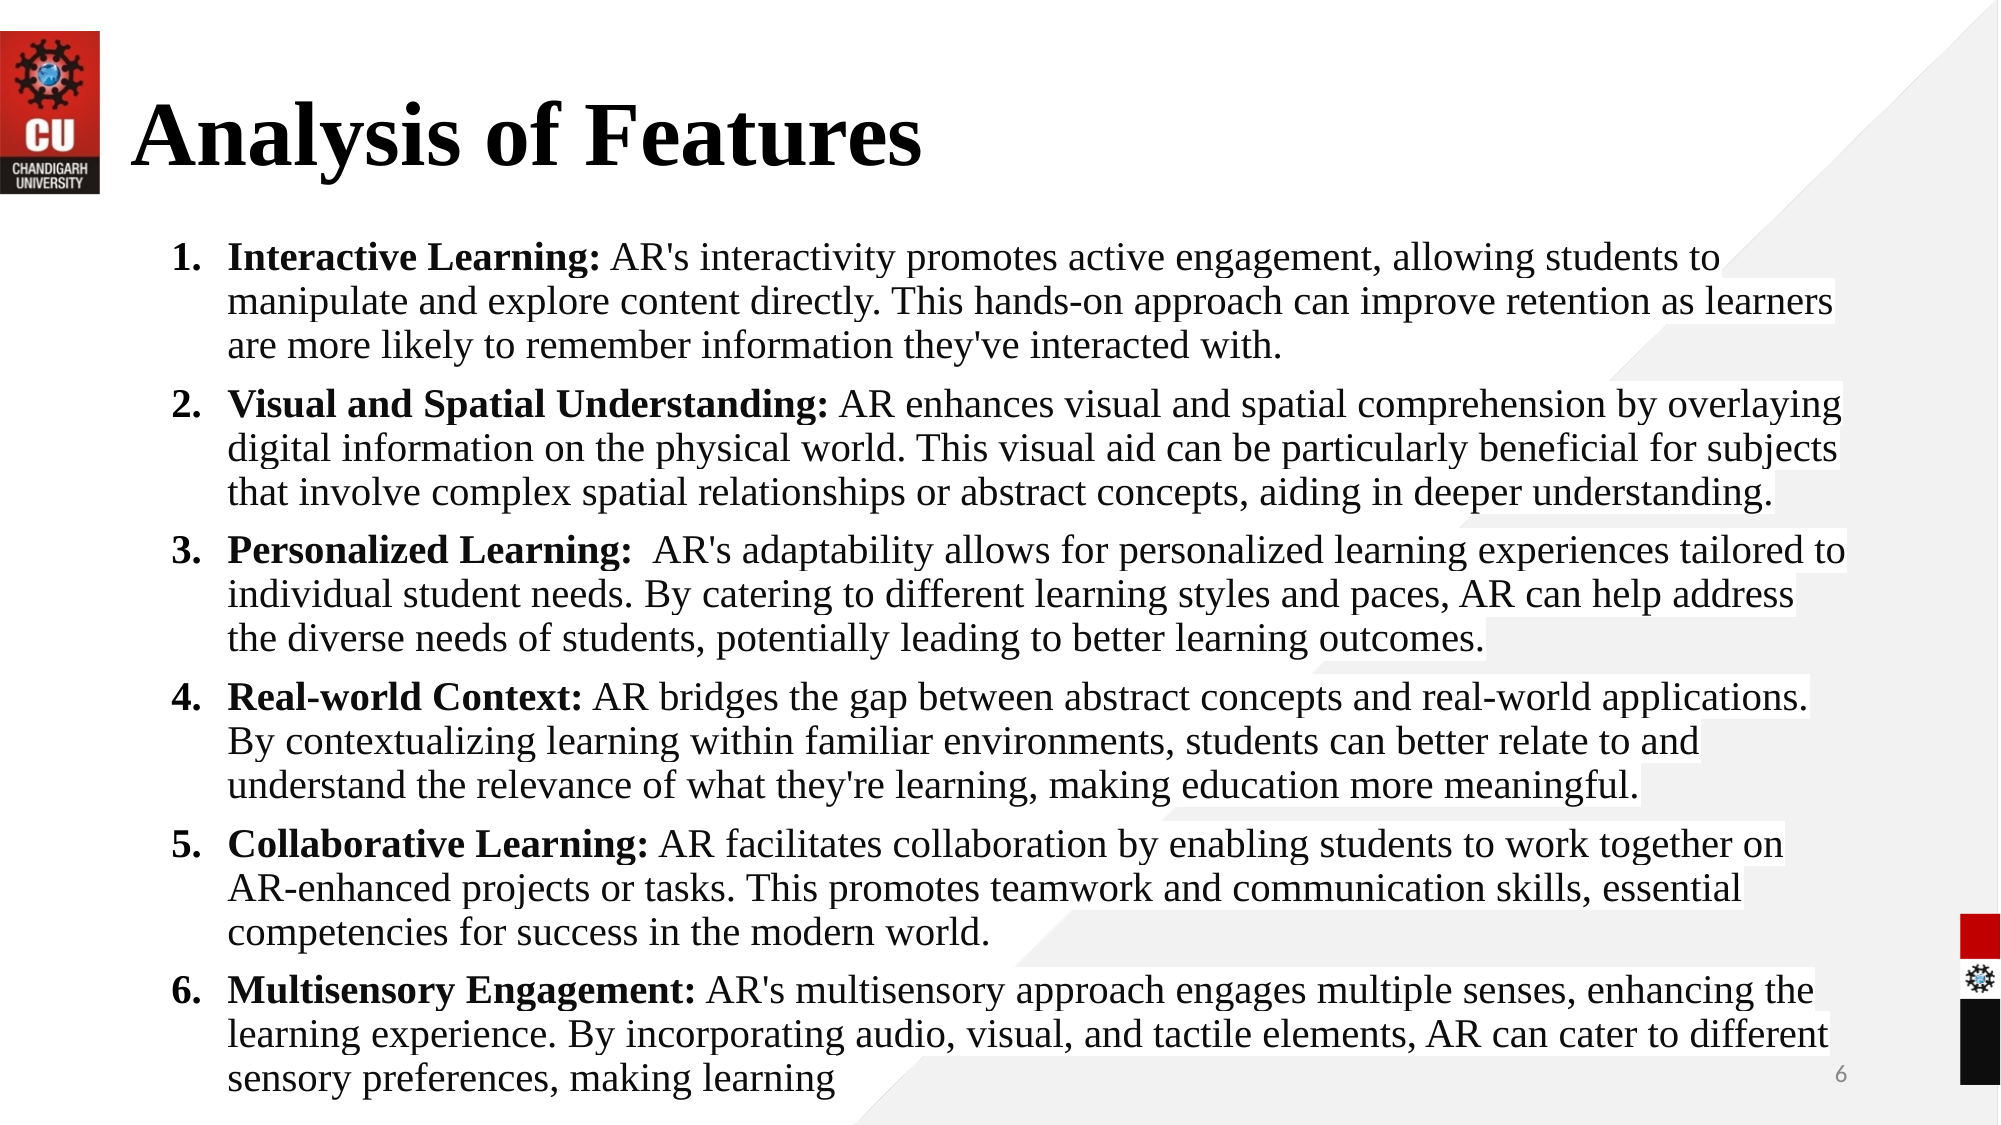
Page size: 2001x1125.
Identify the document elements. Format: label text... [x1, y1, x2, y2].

text_box Analysis of Features [115, 66, 1814, 192]
slide_number 6 [1412, 1042, 1863, 1103]
list Interactive Learning: AR's interactivity promotes active engagement, allowing students to manipulate and explore content directly. This hands-on approach can improve retention as learners are more likely to remember information they've interacted with. Visual and Spatial Understanding: AR enhances visual and spatial comprehension by overlaying digital information on the physical world. This visual aid can be particularly beneficial for subjects that involve complex spatial relationships or abstract concepts, aiding in deeper understanding. Personalized Learning: AR's adaptability allows for personalized learning experiences tailored to individual student needs. By catering to different learning styles and paces, AR can help address the diverse needs of students, potentially leading to better learning outcomes. Real-world Context: AR bridges the gap between abstract concepts and real-world applications. By contextualizing learning within familiar environments, students can better relate to and understand the relevance of what they're learning, making education more meaningful. Collaborative Learning: AR facilitates collaboration by enabling students to work together on AR-enhanced projects or tasks. This promotes teamwork and communication skills, essential competencies for success in the modern world. Multisensory Engagement: AR's multisensory approach engages multiple senses, enhancing the learning experience. By incorporating audio, visual, and tactile elements, AR can cater to different sensory preferences, making learning [137, 228, 1863, 1125]
picture [0, 0, 2001, 1125]
